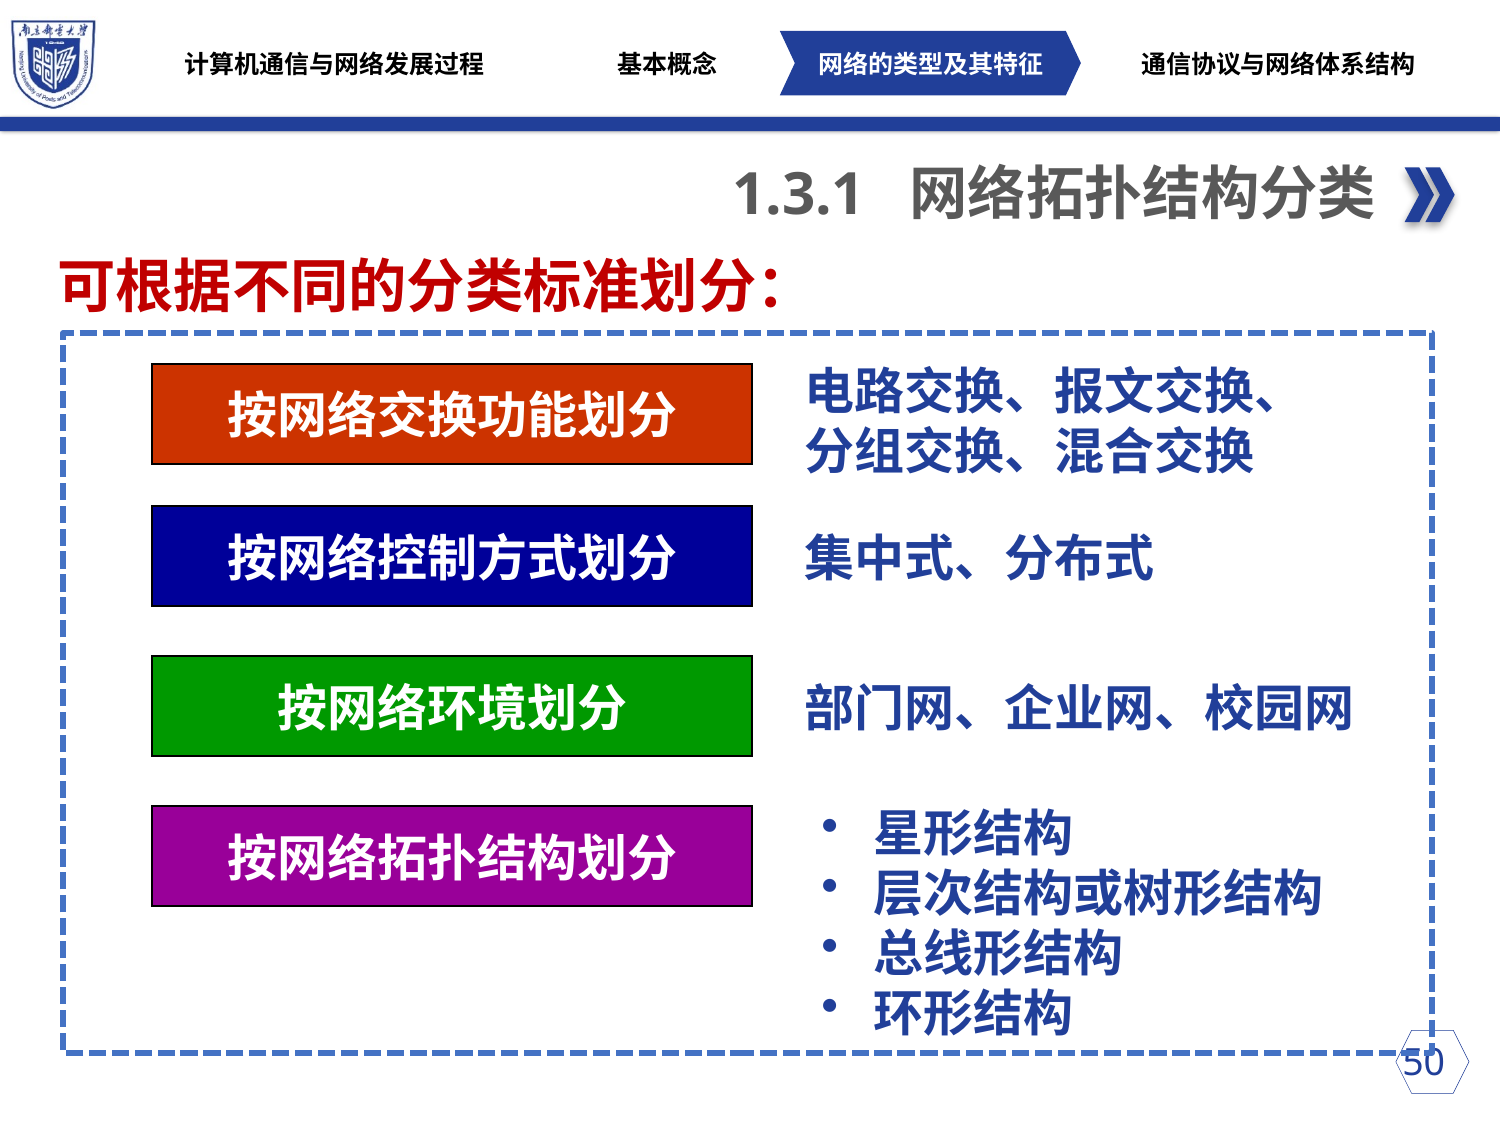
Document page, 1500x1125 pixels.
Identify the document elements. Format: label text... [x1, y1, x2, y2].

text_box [1404, 167, 1455, 223]
text_box [0, 116, 1500, 132]
text_box 可根据不同的分类标准划分： [0, 241, 942, 327]
text_box 计算机通信与网络发展过程 [170, 48, 510, 79]
text_box 1.3.1 网络拓扑结构分类 [466, 148, 1391, 234]
text_box 通信协议与网络体系结构 [1090, 48, 1467, 79]
text_box [778, 29, 1083, 97]
text_box 50 [1363, 1030, 1494, 1092]
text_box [152, 794, 1369, 1052]
text_box [63, 333, 1432, 1053]
picture [0, 16, 108, 110]
text_box 网络的类型及其特征 [806, 48, 1055, 79]
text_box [152, 656, 1403, 757]
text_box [152, 506, 1203, 607]
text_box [152, 351, 1346, 489]
text_box 基本概念 [559, 48, 777, 79]
